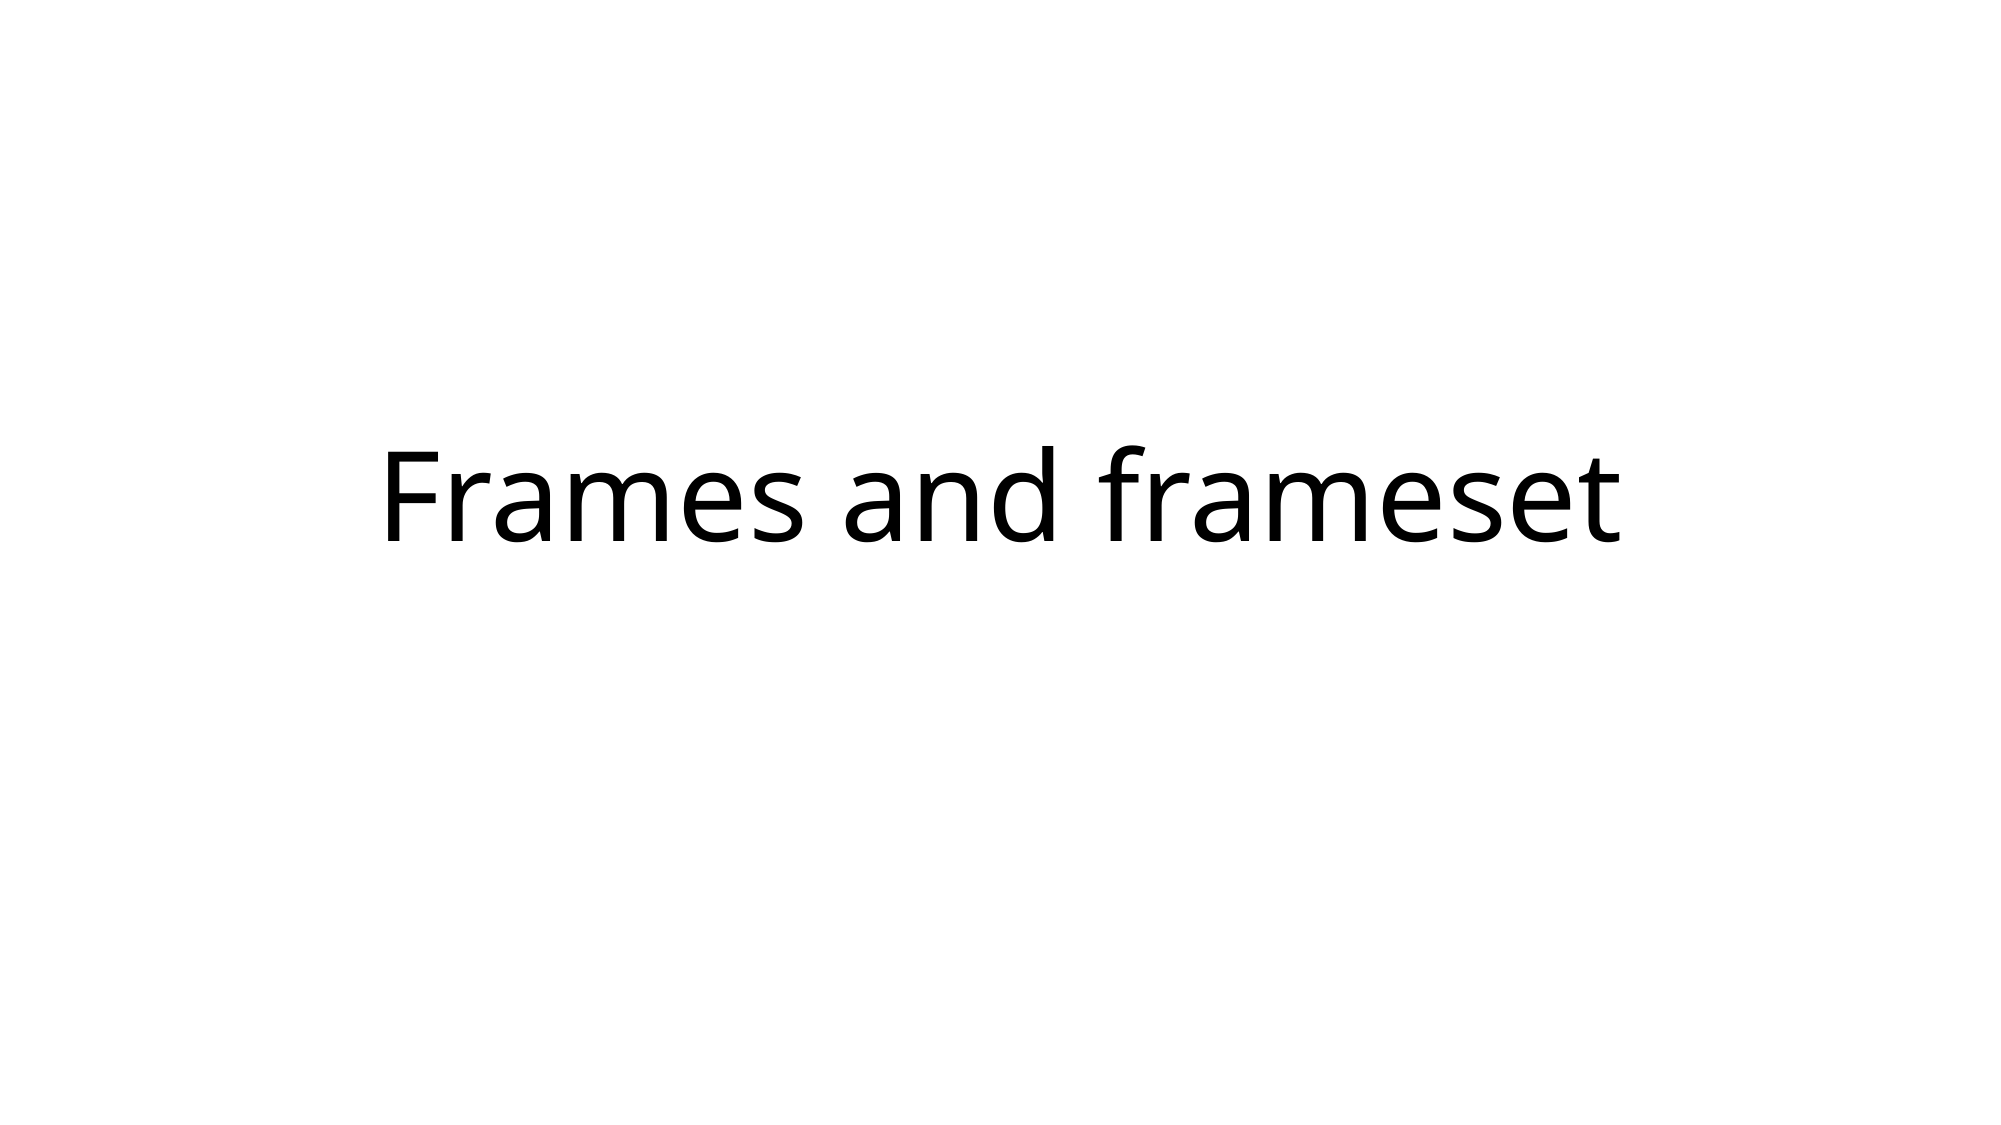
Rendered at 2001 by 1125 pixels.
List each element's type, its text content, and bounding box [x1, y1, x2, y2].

title Frames and frameset [249, 184, 1750, 576]
